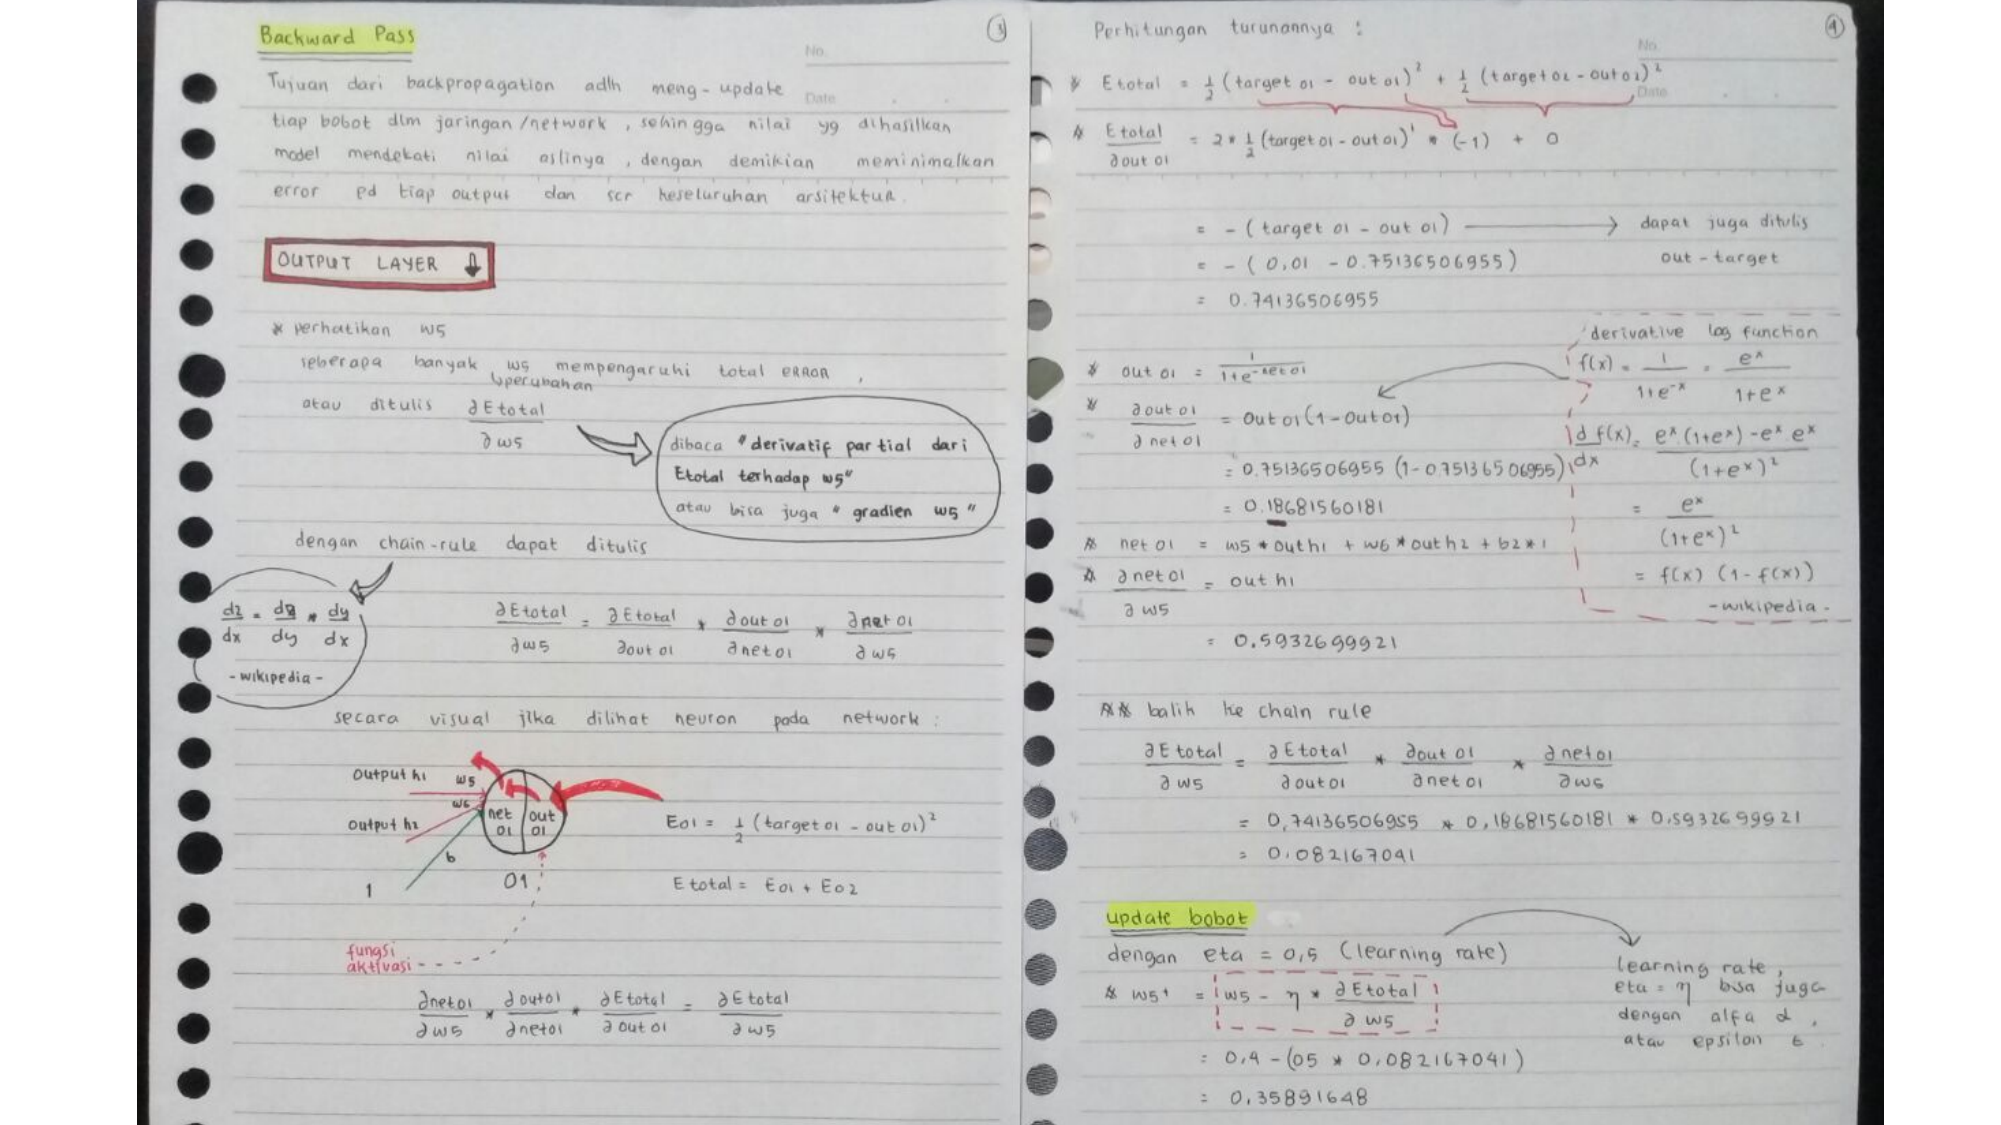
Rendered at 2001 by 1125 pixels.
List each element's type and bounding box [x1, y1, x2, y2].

list [137, 0, 1884, 1125]
